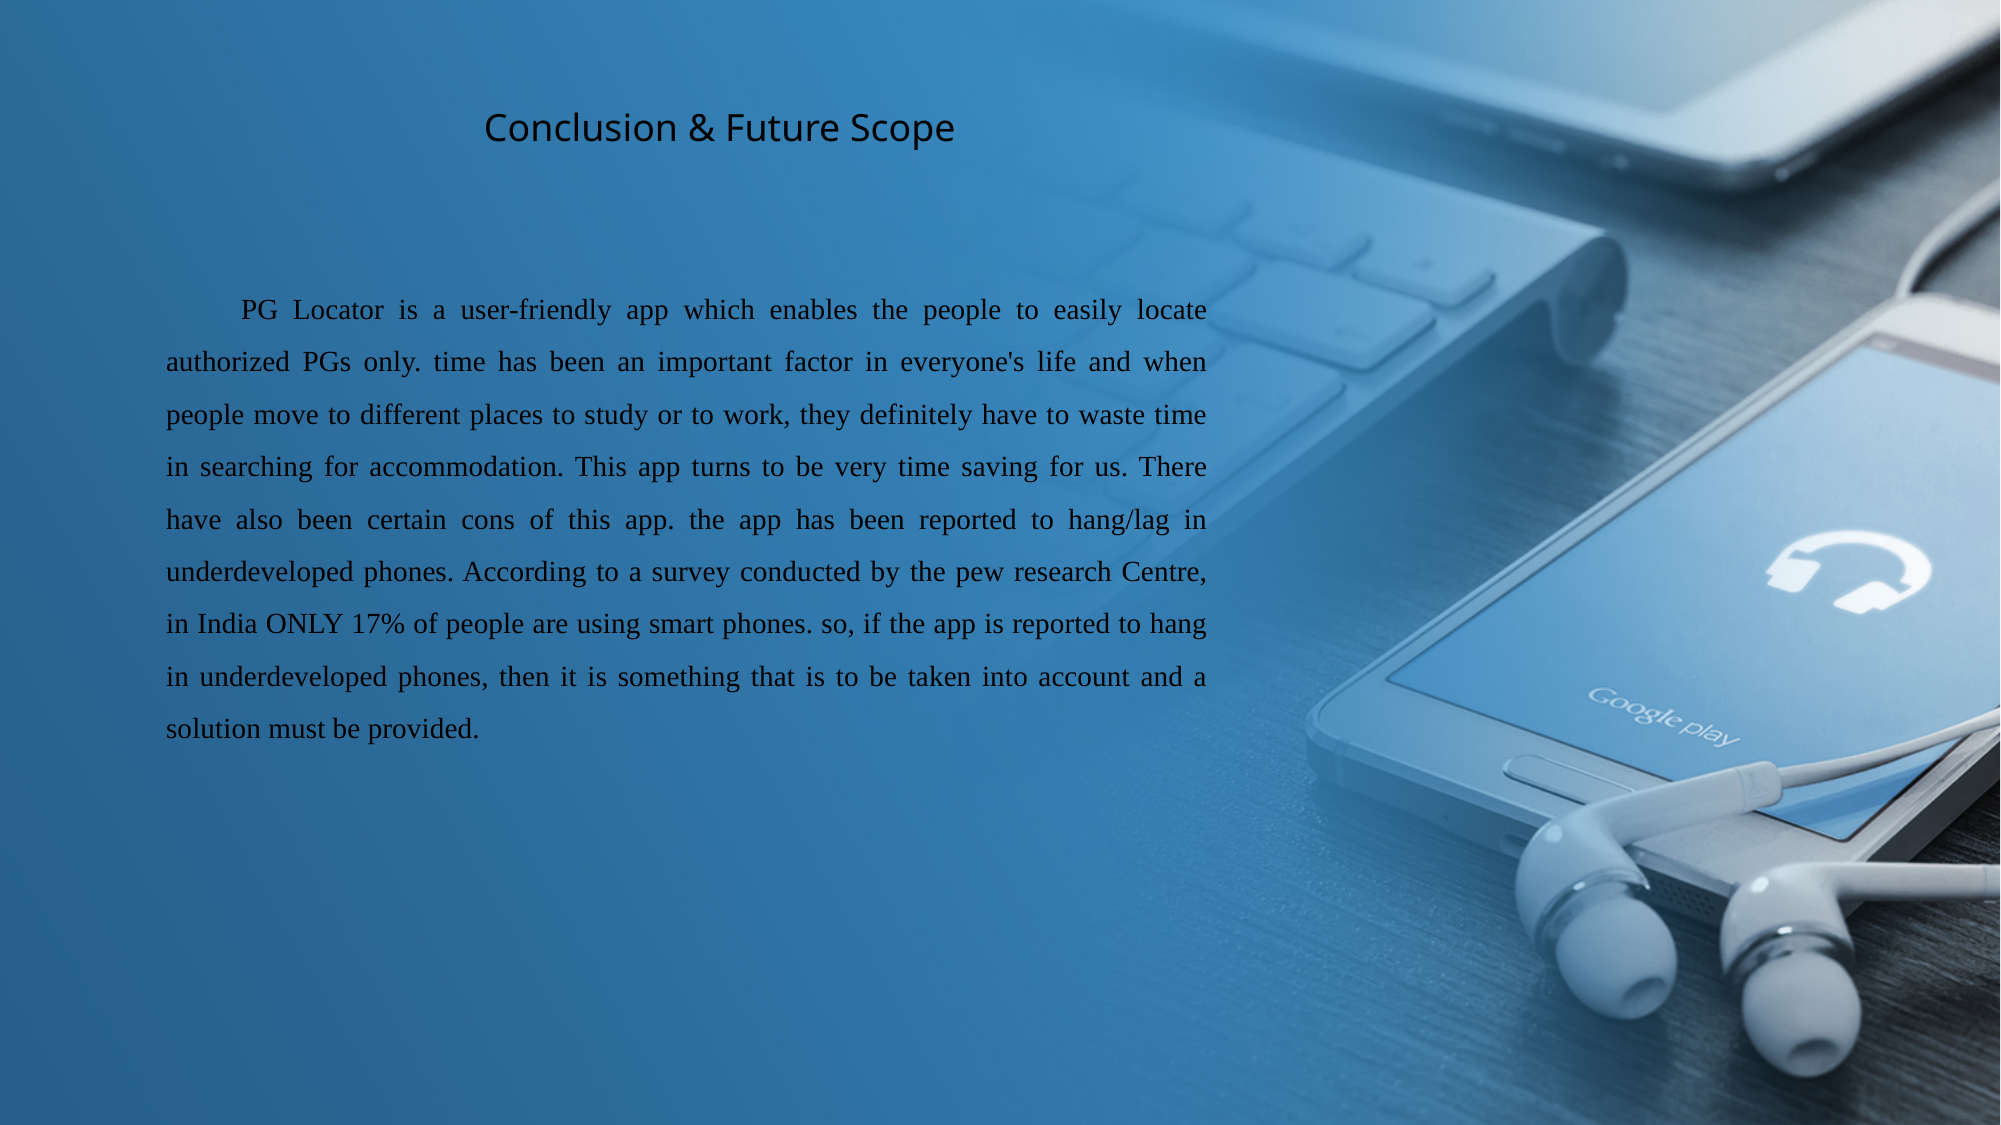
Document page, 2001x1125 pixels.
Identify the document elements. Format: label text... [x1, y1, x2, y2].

text_box PG Locator is a user-friendly app which enables the people to easily locate authorized PGs only. time has been an important factor in everyone's life and when people move to different places to study or to work, they definitely have to waste time in searching for accommodation. This app turns to be very time saving for us. There have also been certain cons of this app. the app has been reported to hang/lag in underdeveloped phones. According to a survey conducted by the pew research Centre, in India ONLY 17% of people are using smart phones. so, if the app is reported to hang in underdeveloped phones, then it is something that is to be taken into account and a solution must be provided. [151, 265, 1224, 753]
picture [0, 0, 2001, 1125]
text_box Conclusion & Future Scope [469, 96, 1106, 156]
